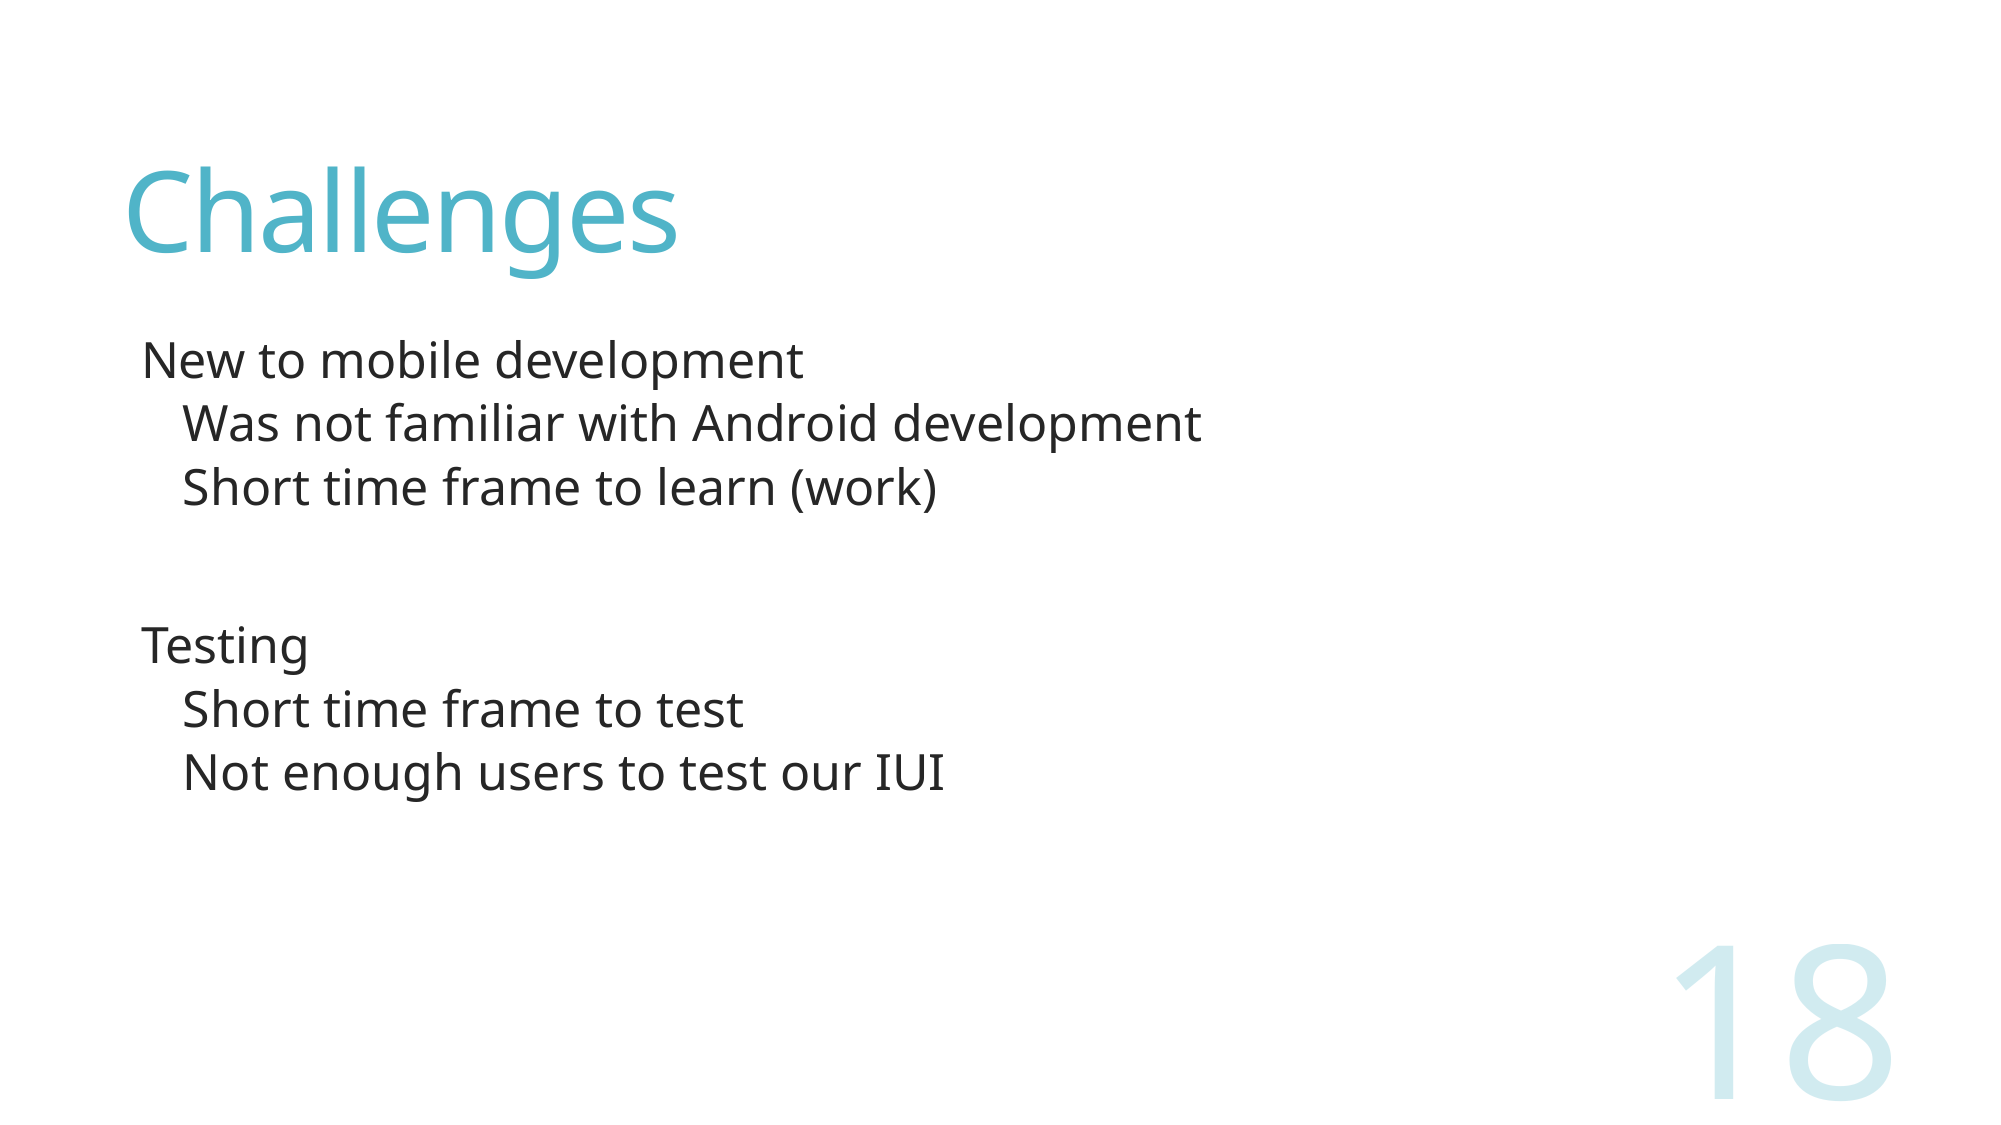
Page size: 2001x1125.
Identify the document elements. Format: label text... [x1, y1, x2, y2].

slide_number 18 [1437, 955, 1918, 1125]
list New to mobile development Was not familiar with Android development Short time frame to learn (work) Testing Short time frame to test Not enough users to test our IUI [111, 329, 1876, 948]
title Challenges [107, 81, 1875, 354]
